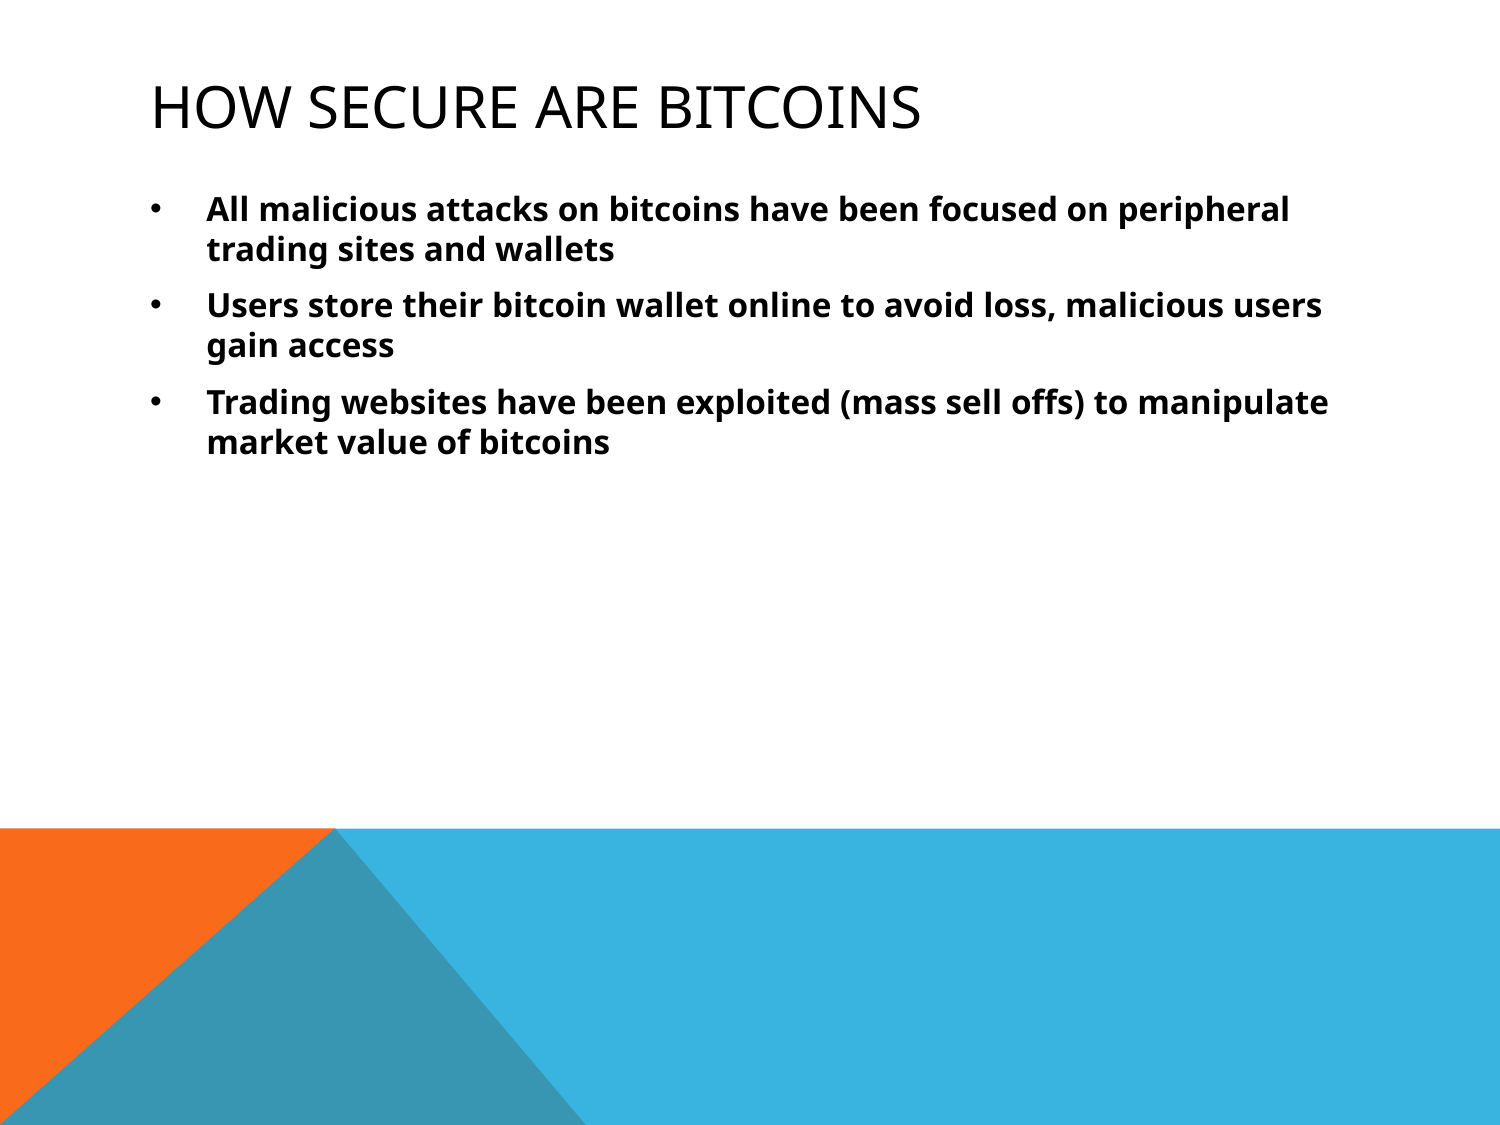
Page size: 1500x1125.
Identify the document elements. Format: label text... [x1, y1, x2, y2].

title How Secure are bitcoins [135, 60, 1369, 150]
list All malicious attacks on bitcoins have been focused on peripheral trading sites and wallets Users store their bitcoin wallet online to avoid loss, malicious users gain access Trading websites have been exploited (mass sell offs) to manipulate market value of bitcoins [135, 180, 1369, 768]
